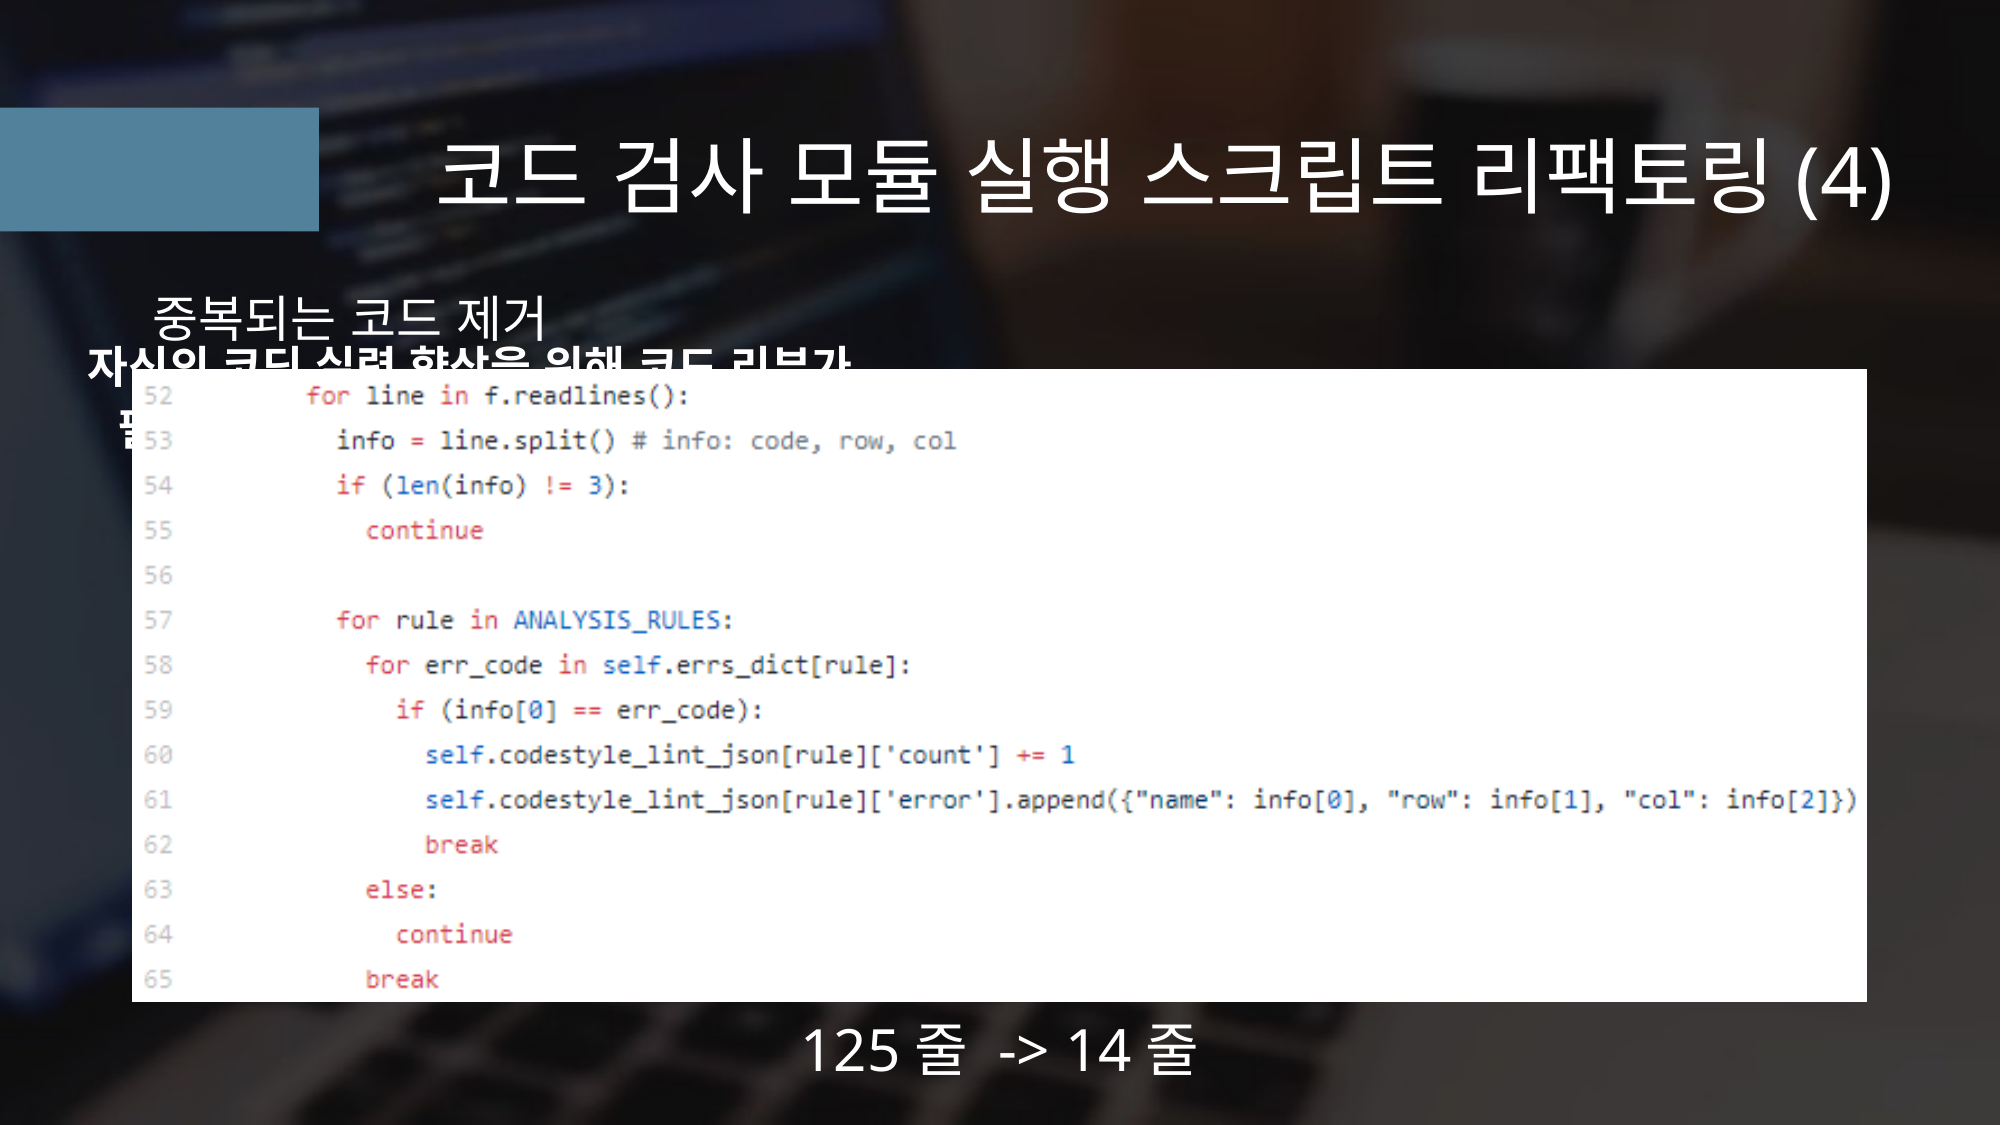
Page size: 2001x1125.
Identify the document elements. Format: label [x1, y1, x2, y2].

text_box [0, 107, 1977, 233]
picture [0, 0, 2000, 319]
chart [0, 319, 2000, 978]
picture [0, 369, 2000, 1125]
